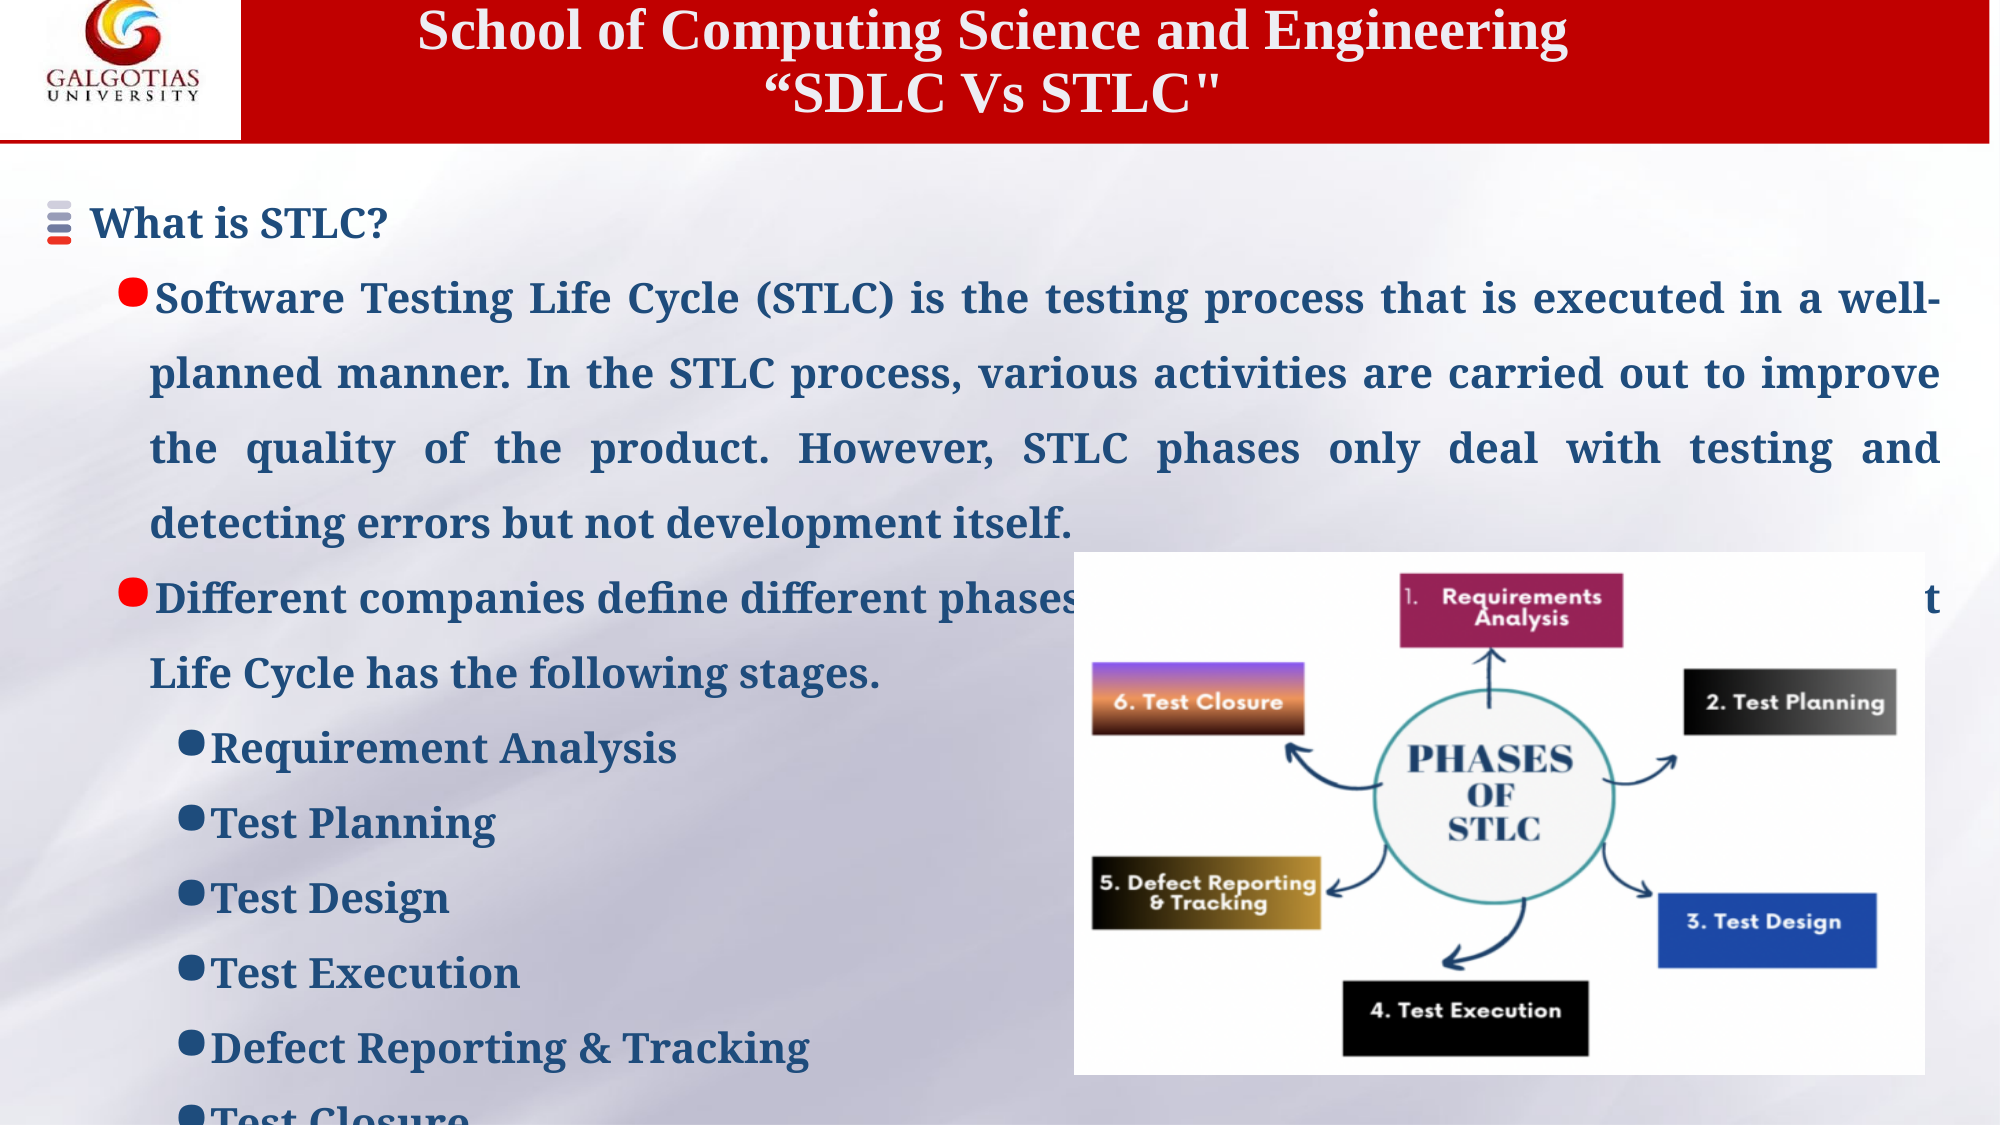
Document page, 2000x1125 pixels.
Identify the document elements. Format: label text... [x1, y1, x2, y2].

picture [0, 0, 241, 140]
picture [0, 0, 2000, 1125]
list What is STLC? Software Testing Life Cycle (STLC) is the testing process that is executed in a well-planned manner. In the STLC process, various activities are carried out to improve the quality of the product. However, STLC phases only deal with testing and detecting errors but not development itself. Different companies define different phases in STLC. However, generic Software Test Life Cycle has the following stages. Requirement Analysis Test Planning Test Design Test Execution Defect Reporting & Tracking Test Closure [31, 164, 1957, 1078]
text_box School of Computing Science and Engineering “SDLC Vs STLC" [244, 0, 1990, 144]
